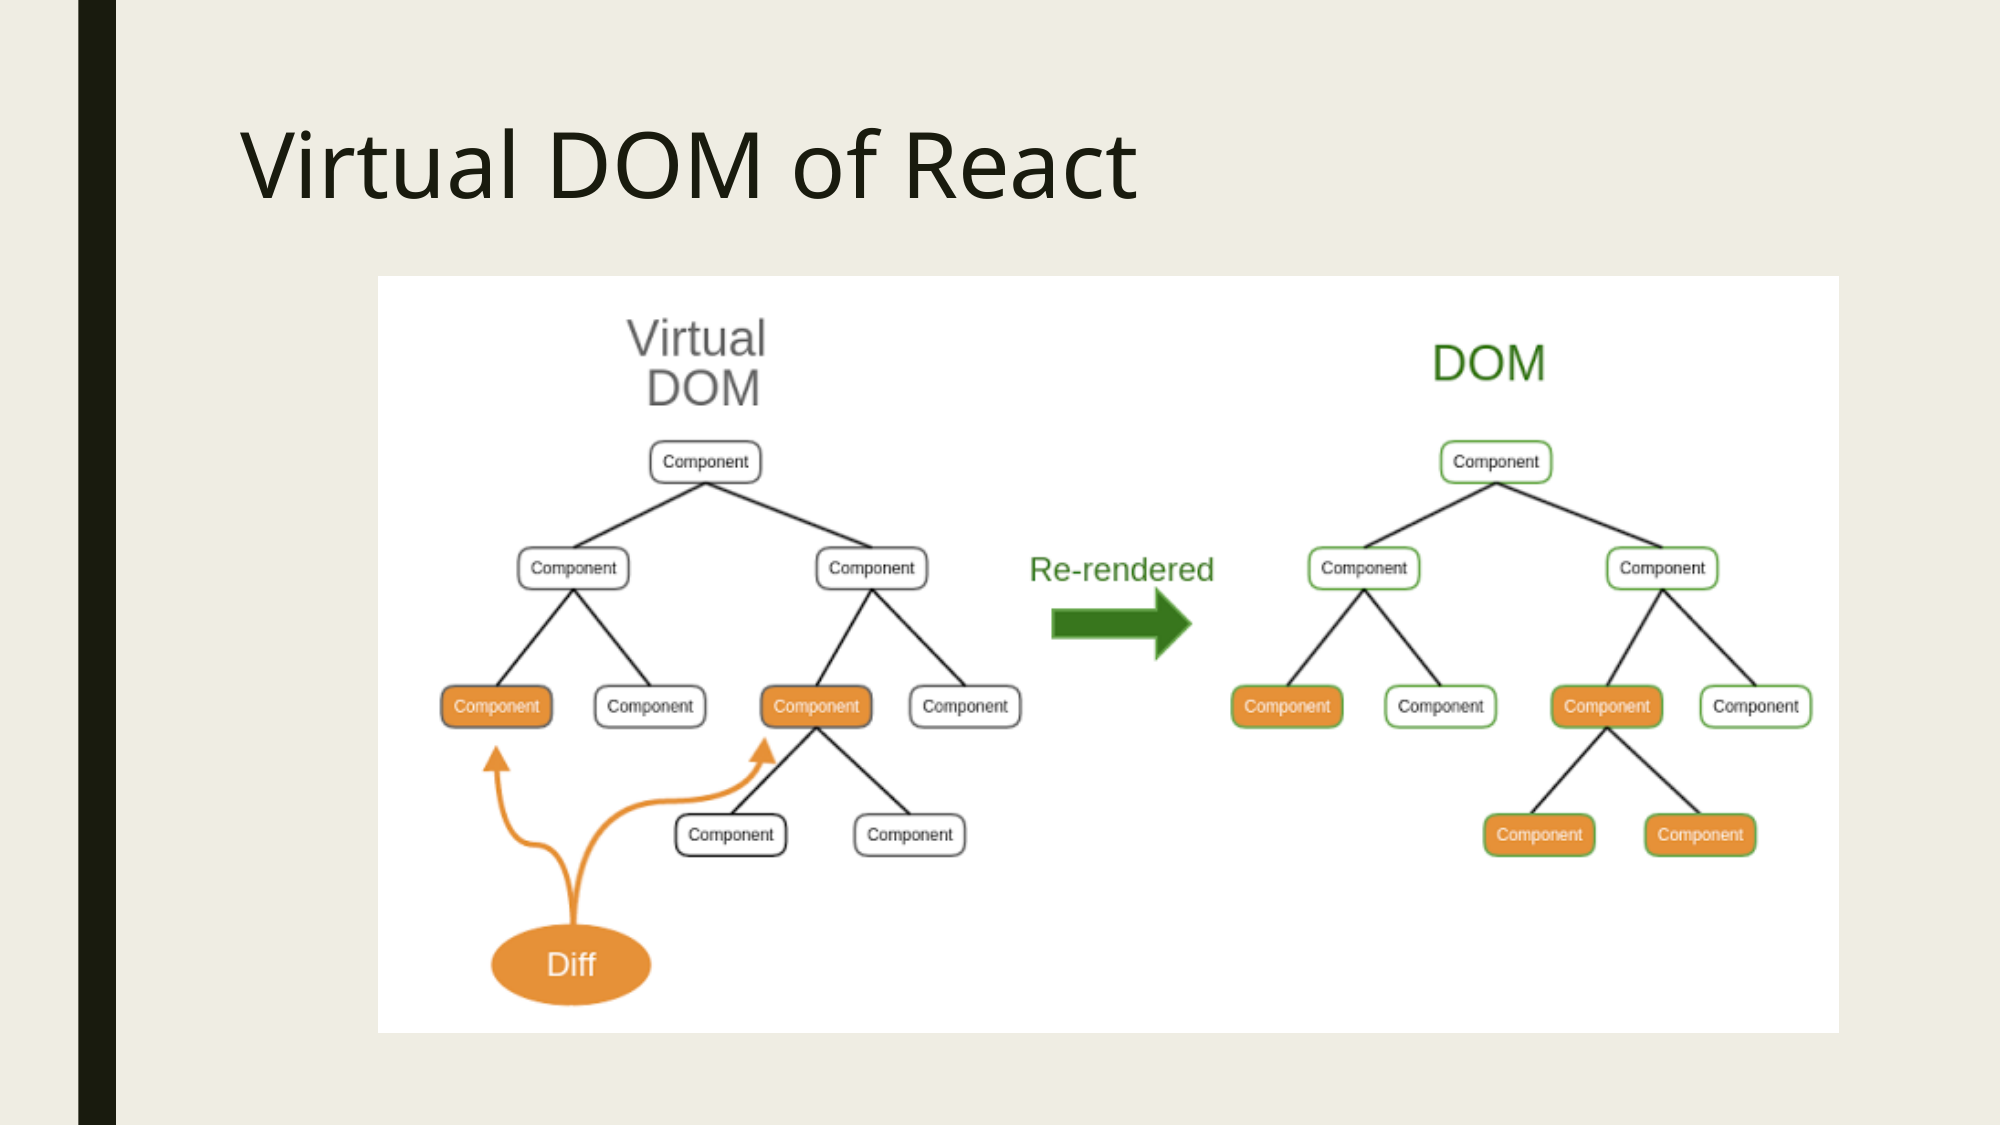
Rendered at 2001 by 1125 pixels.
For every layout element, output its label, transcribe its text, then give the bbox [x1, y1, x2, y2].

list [378, 276, 1839, 1033]
title Virtual DOM of React [225, 112, 1800, 357]
